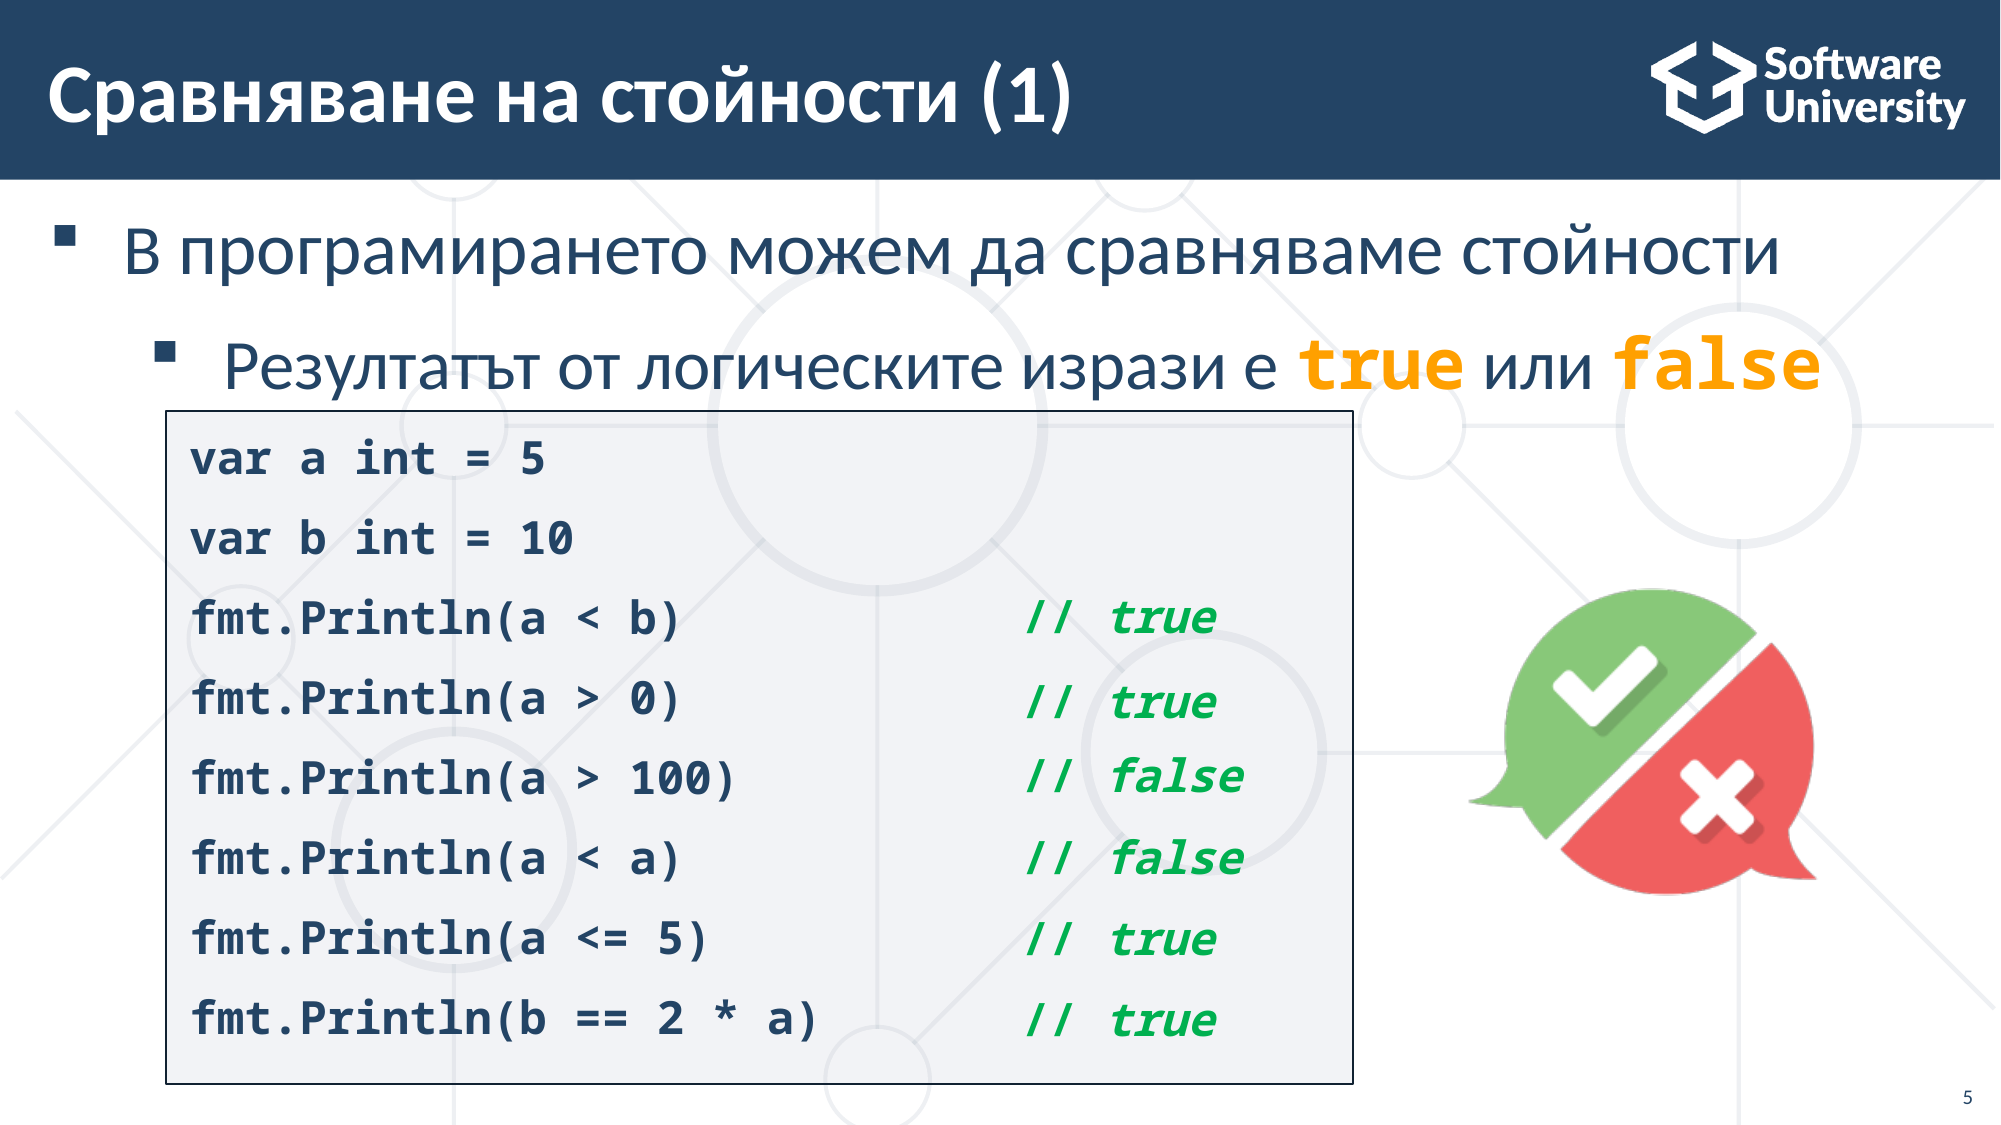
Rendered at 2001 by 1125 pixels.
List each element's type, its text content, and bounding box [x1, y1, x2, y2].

text_box 5 [1927, 1067, 1989, 1117]
list В програмирането можем да сравняваме стойности Резултатът от логическите изрази е true или false [31, 189, 1969, 1102]
text_box // false [1007, 739, 1306, 810]
picture [1651, 41, 1966, 134]
picture [1397, 562, 1899, 938]
text_box // true [1007, 902, 1306, 972]
text_box // false [1007, 820, 1306, 891]
text_box // true [1007, 665, 1276, 736]
title Сравняване на стойности (1) [31, 16, 1625, 162]
text_box // true [1007, 580, 1276, 651]
list var a int = 5 var b int = 10 fmt.Println(a < b) fmt.Println(a > 0) fmt.Println(a > 100) fmt.Println(a < a) fmt.Println(a <= 5) fmt.Println(b == 2 * a) [165, 410, 1354, 1085]
text_box // true [1007, 983, 1306, 1053]
